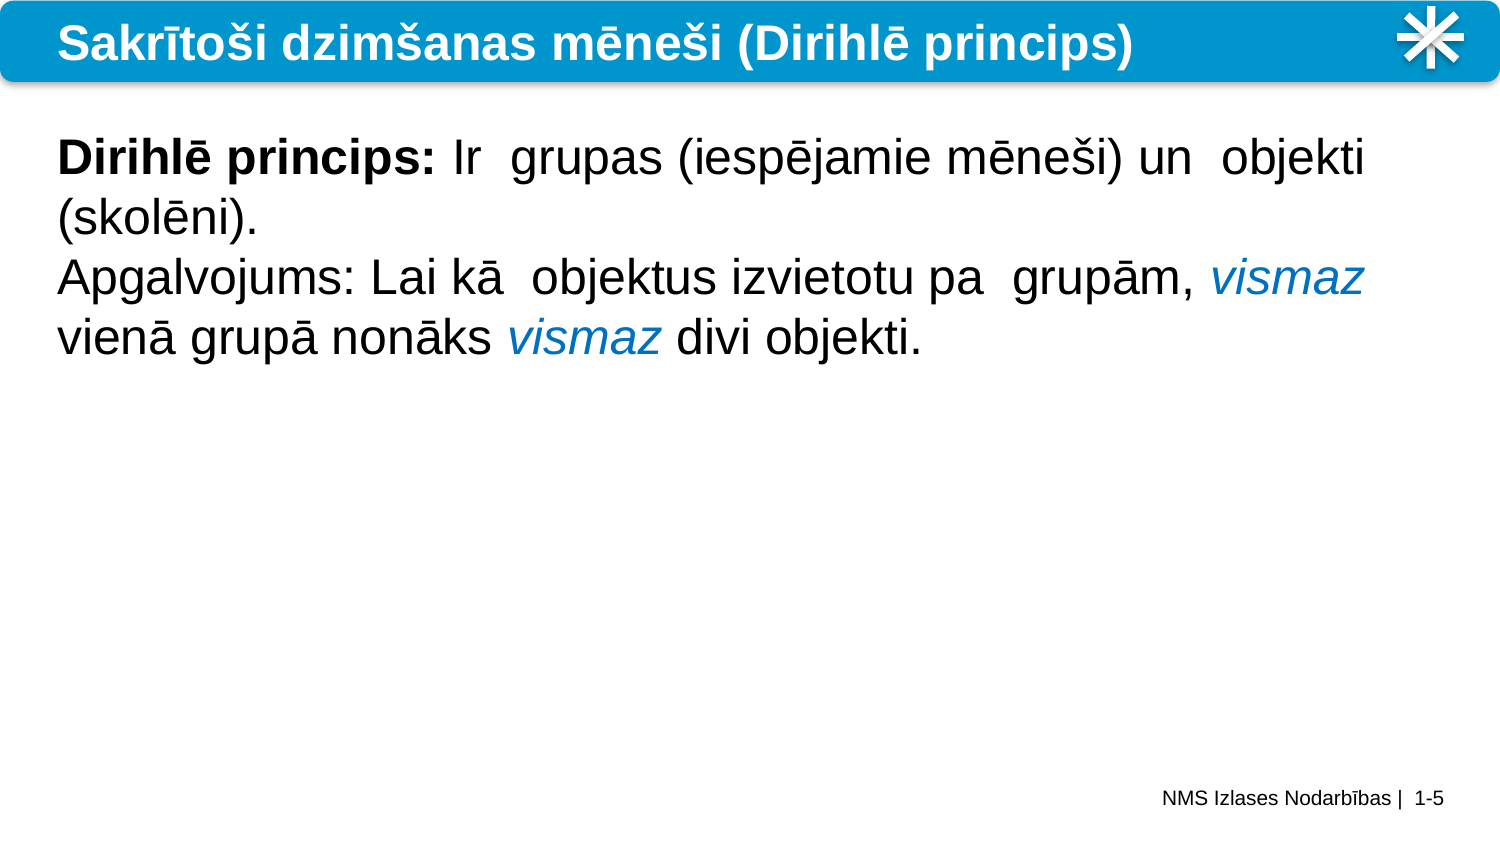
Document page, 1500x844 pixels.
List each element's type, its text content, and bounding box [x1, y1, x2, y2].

title Sakrītoši dzimšanas mēneši (Dirihlē princips) [56, 10, 1297, 73]
